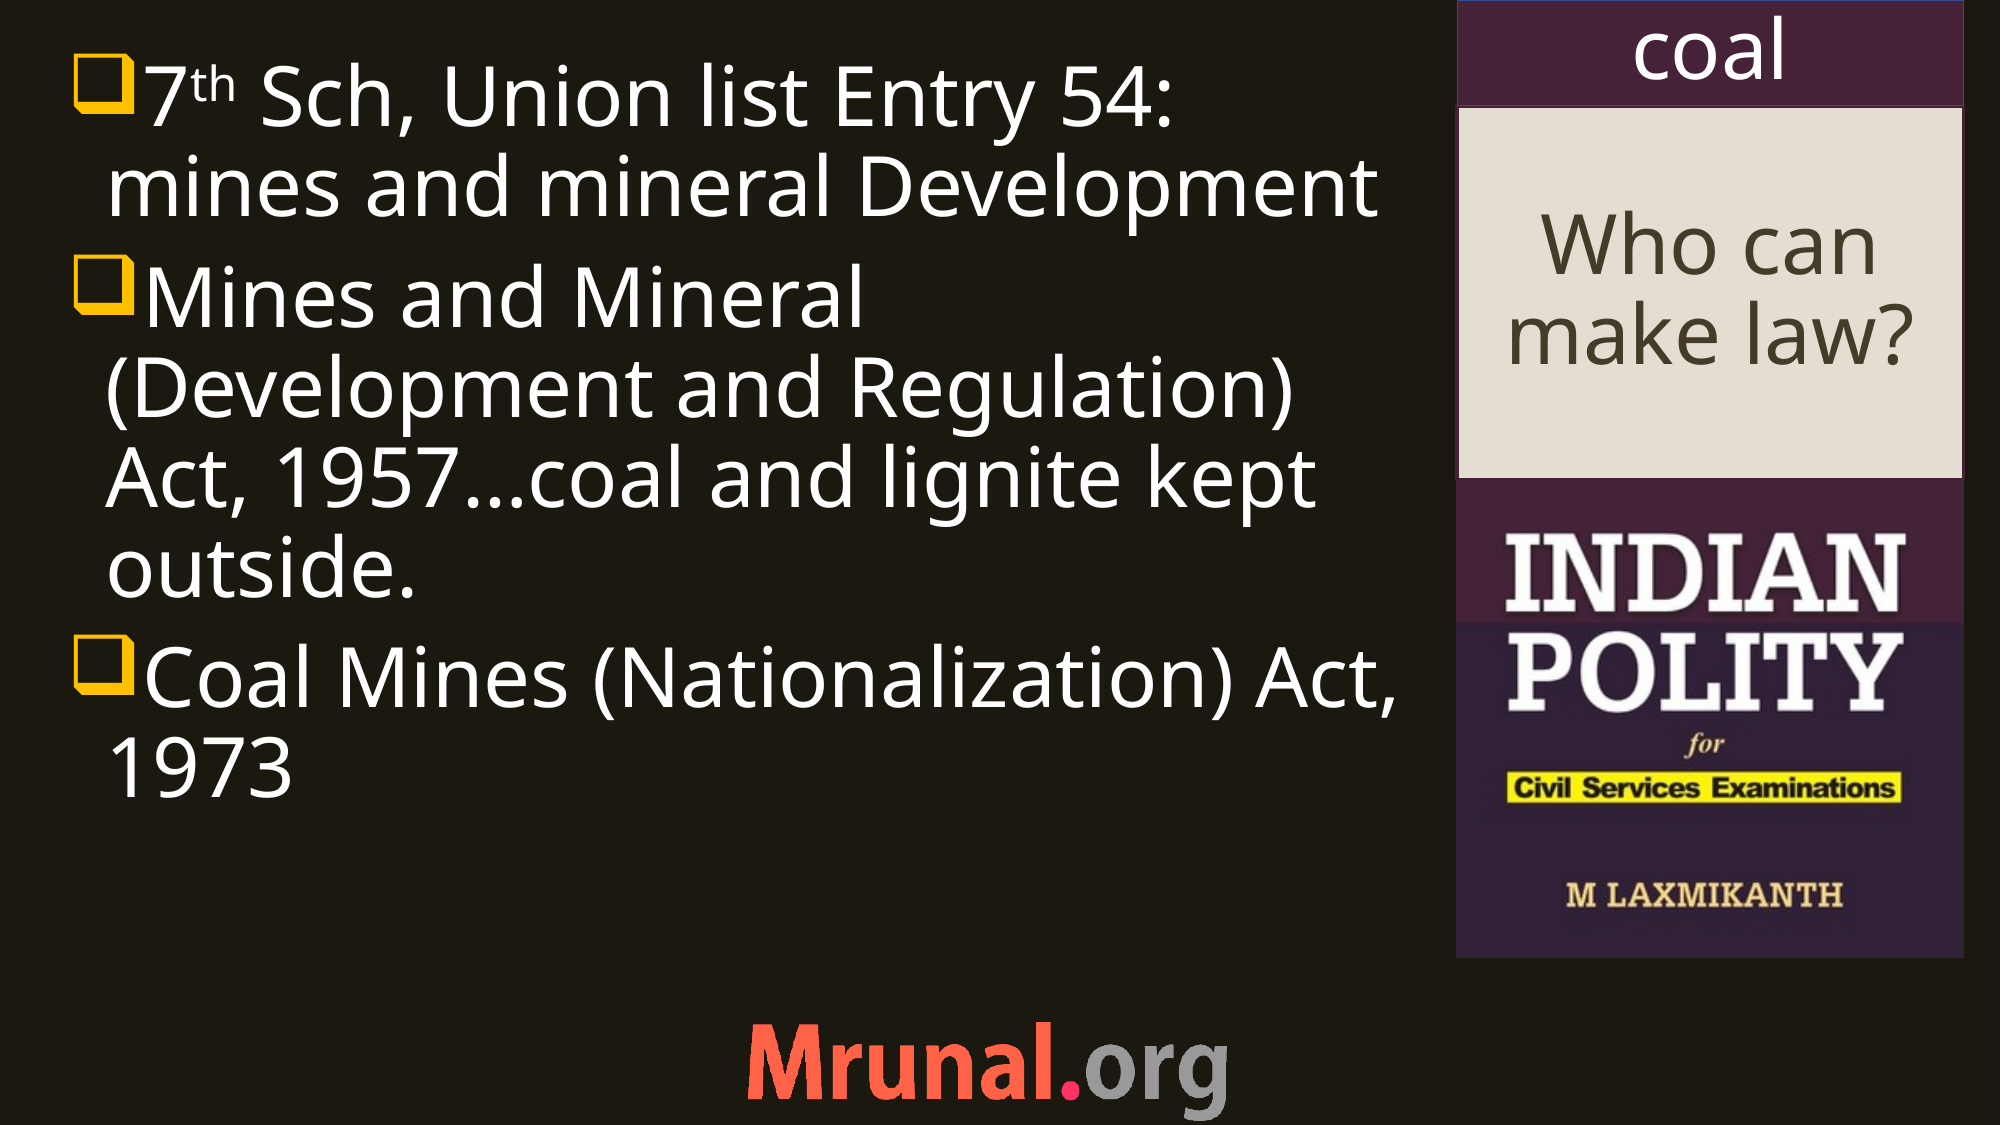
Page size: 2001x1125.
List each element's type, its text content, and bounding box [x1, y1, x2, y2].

list 7th Sch, Union list Entry 54: mines and mineral Development Mines and Mineral (Development and Regulation) Act, 1957…coal and lignite kept outside. Coal Mines (Nationalization) Act, 1973 [52, 47, 1447, 1014]
title Who can make law? [1455, 104, 1965, 481]
picture [741, 1014, 1230, 1125]
picture [1456, 481, 1964, 958]
list coal [1457, 0, 1964, 106]
